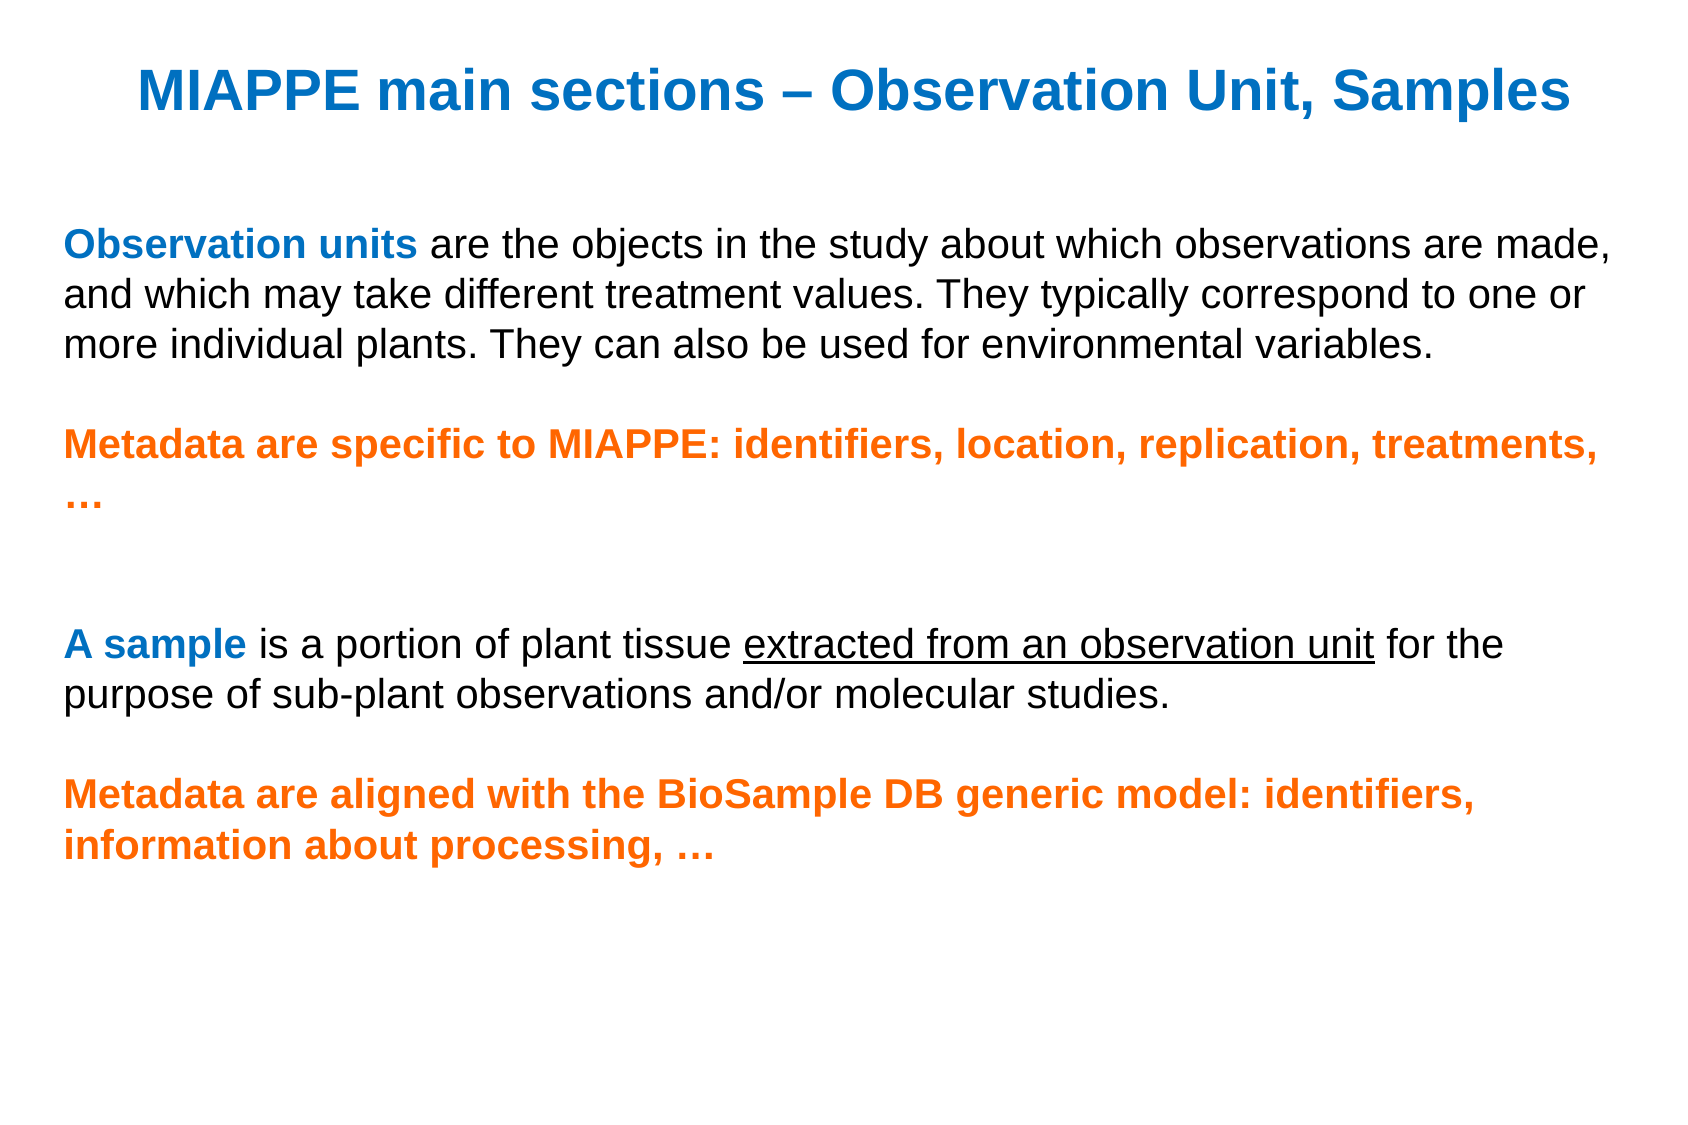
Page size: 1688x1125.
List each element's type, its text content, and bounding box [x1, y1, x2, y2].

text_box [107, 747, 139, 808]
text_box MIAPPE main sections – Observation Unit, Samples [123, 44, 1594, 131]
text_box Observation units are the objects in the study about which observations are made, and which may take different treatment values. They typically correspond to one or more individual plants. They can also be used for environmental variables. Metadata are specific to MIAPPE: identifiers, location, replication, treatments, … A sample is a portion of plant tissue extracted from an observation unit for the purpose of sub-plant observations and/or molecular studies. Metadata are aligned with the BioSample DB generic model: identifiers, information about processing, … [48, 209, 1663, 970]
